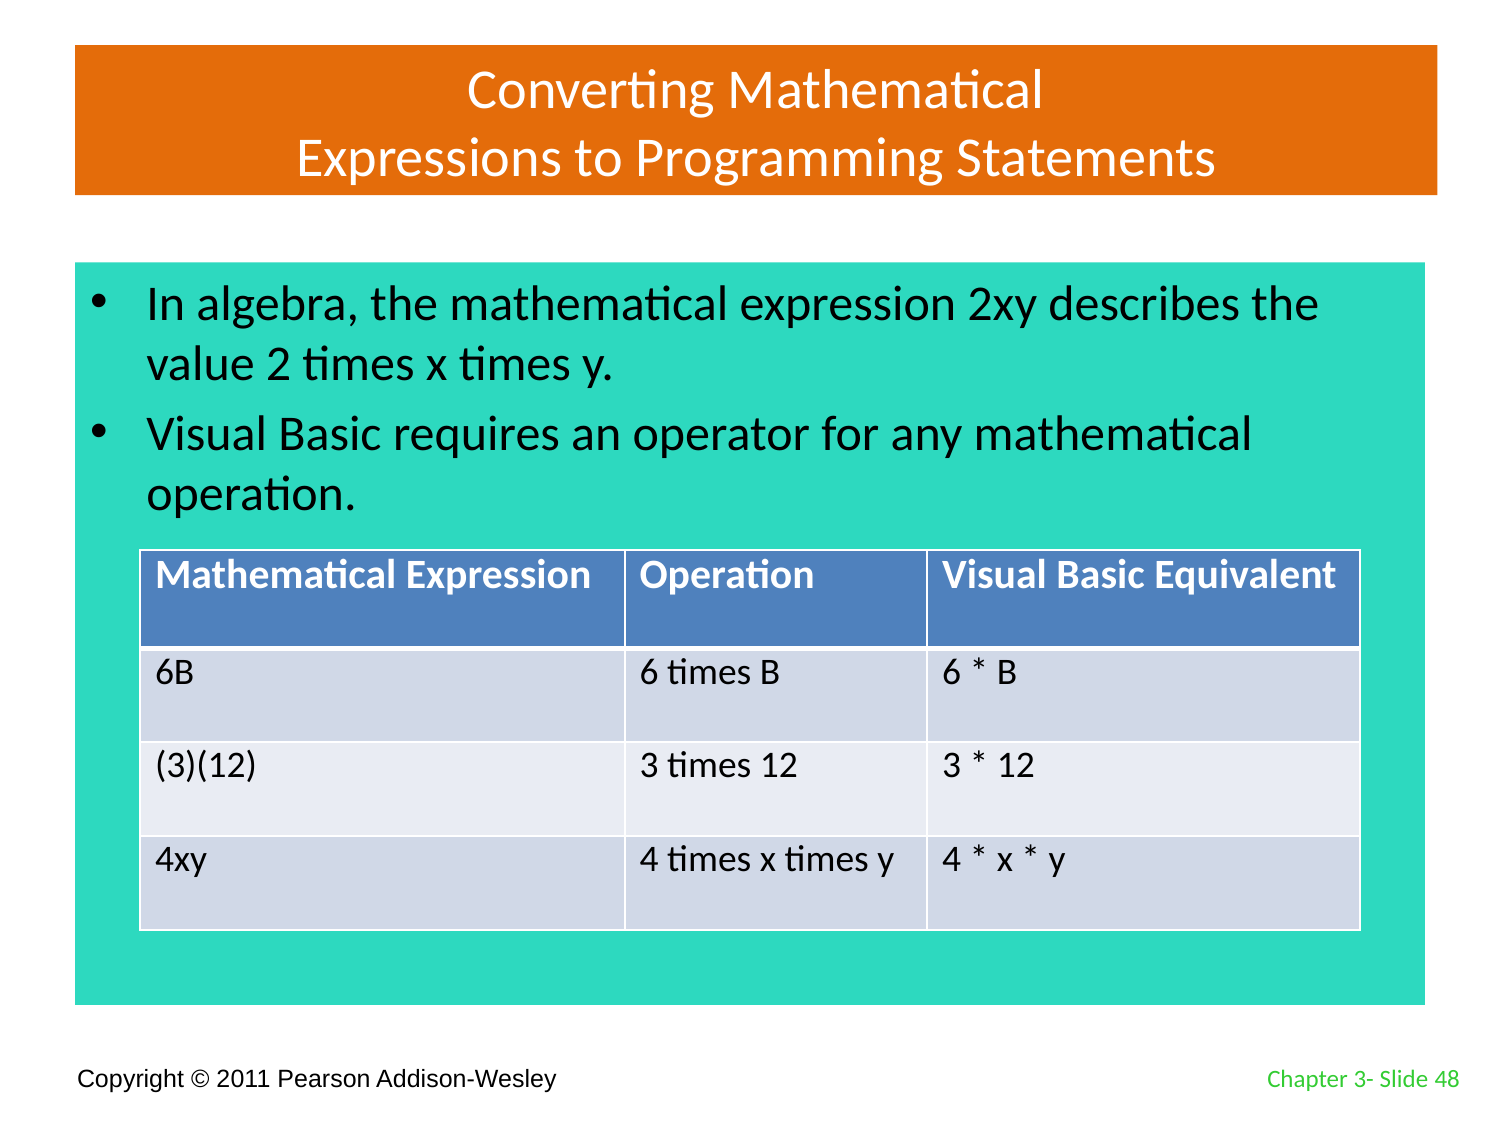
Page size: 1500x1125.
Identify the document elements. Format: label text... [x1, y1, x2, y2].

table_cell 3 * 12 [928, 743, 1359, 835]
table_cell 3 times 12 [626, 743, 926, 835]
table_header Operation [626, 551, 926, 646]
table_header Mathematical Expression [141, 551, 624, 646]
table_cell 6 * B [928, 651, 1359, 741]
table_header Visual Basic Equivalent [928, 551, 1359, 646]
slide_number Chapter 3- Slide 48 [1162, 1024, 1476, 1101]
table_cell 6B [141, 651, 624, 741]
table_cell 4 times x times y [626, 837, 926, 929]
title Converting Mathematical Expressions to Programming Statements [75, 45, 1438, 196]
table_cell 6 times B [626, 651, 926, 741]
list In algebra, the mathematical expression 2xy describes the value 2 times x times y. Visual Basic requires an operator for any mathematical operation. [75, 262, 1425, 1005]
table_cell 4xy [141, 837, 624, 929]
table_cell (3)(12) [141, 743, 624, 835]
table_cell 4 * x * y [928, 837, 1359, 929]
